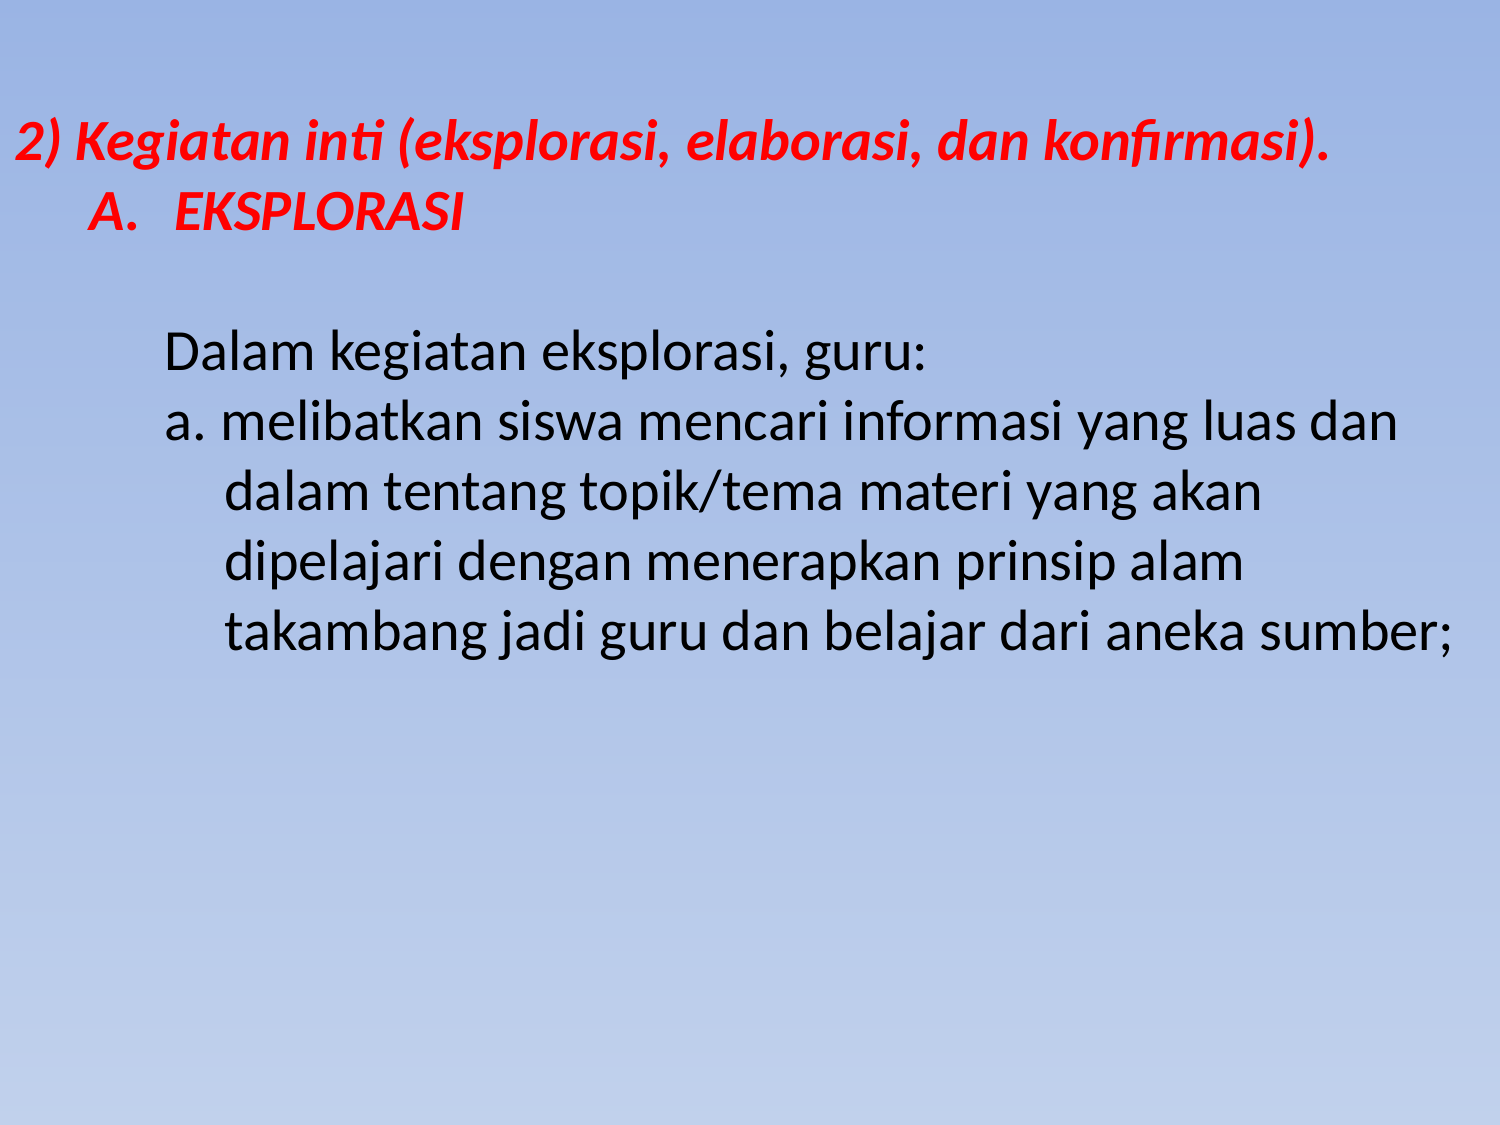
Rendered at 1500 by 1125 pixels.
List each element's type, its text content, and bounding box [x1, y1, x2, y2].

text_box 2) Kegiatan inti (eksplorasi, elaborasi, dan konfirmasi). EKSPLORASI Dalam kegiatan eksplorasi, guru: a. melibatkan siswa mencari informasi yang luas dan dalam tentang topik/tema materi yang akan dipelajari dengan menerapkan prinsip alam takambang jadi guru dan belajar dari aneka sumber; [0, 50, 1500, 740]
